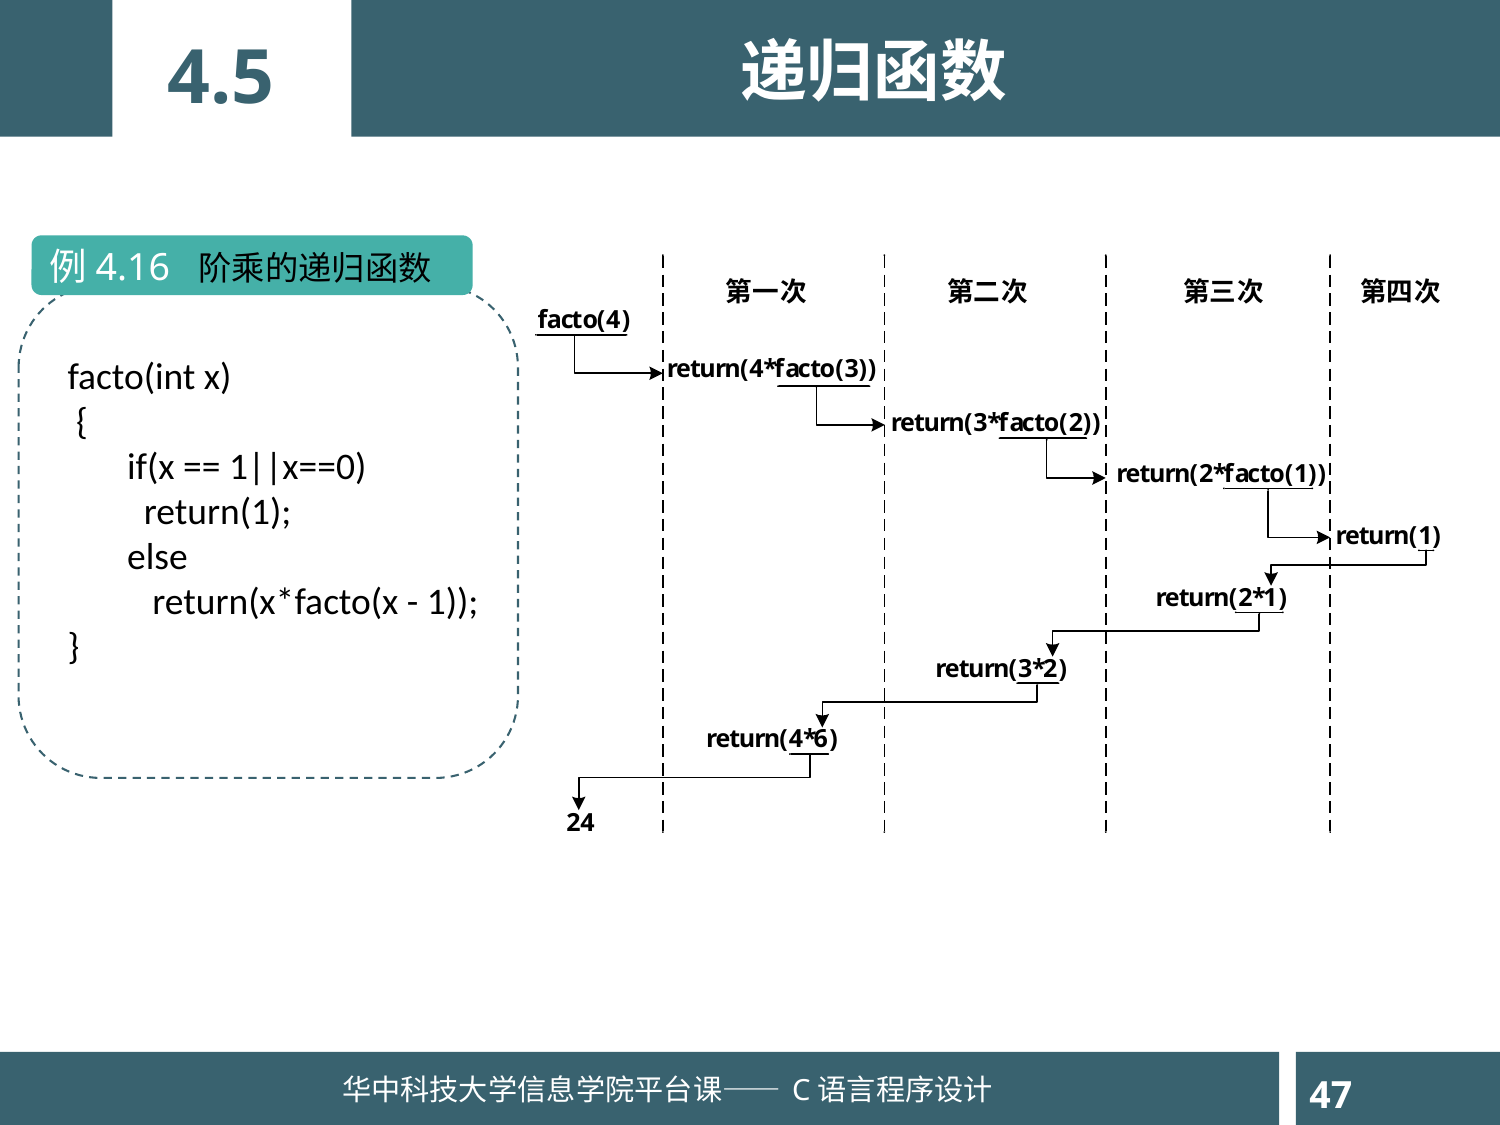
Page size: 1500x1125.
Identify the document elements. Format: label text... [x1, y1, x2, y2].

text_box [17, 293, 517, 779]
text_box 4.5 [152, 21, 290, 127]
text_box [517, 251, 1500, 846]
text_box 递归函数 [473, 21, 1274, 117]
text_box 例4.16 阶乘的递归函数 [30, 234, 474, 297]
text_box facto(int x) { if(x == 1||x==0) return(1); else return(x*facto(x - 1)); } [52, 344, 508, 675]
